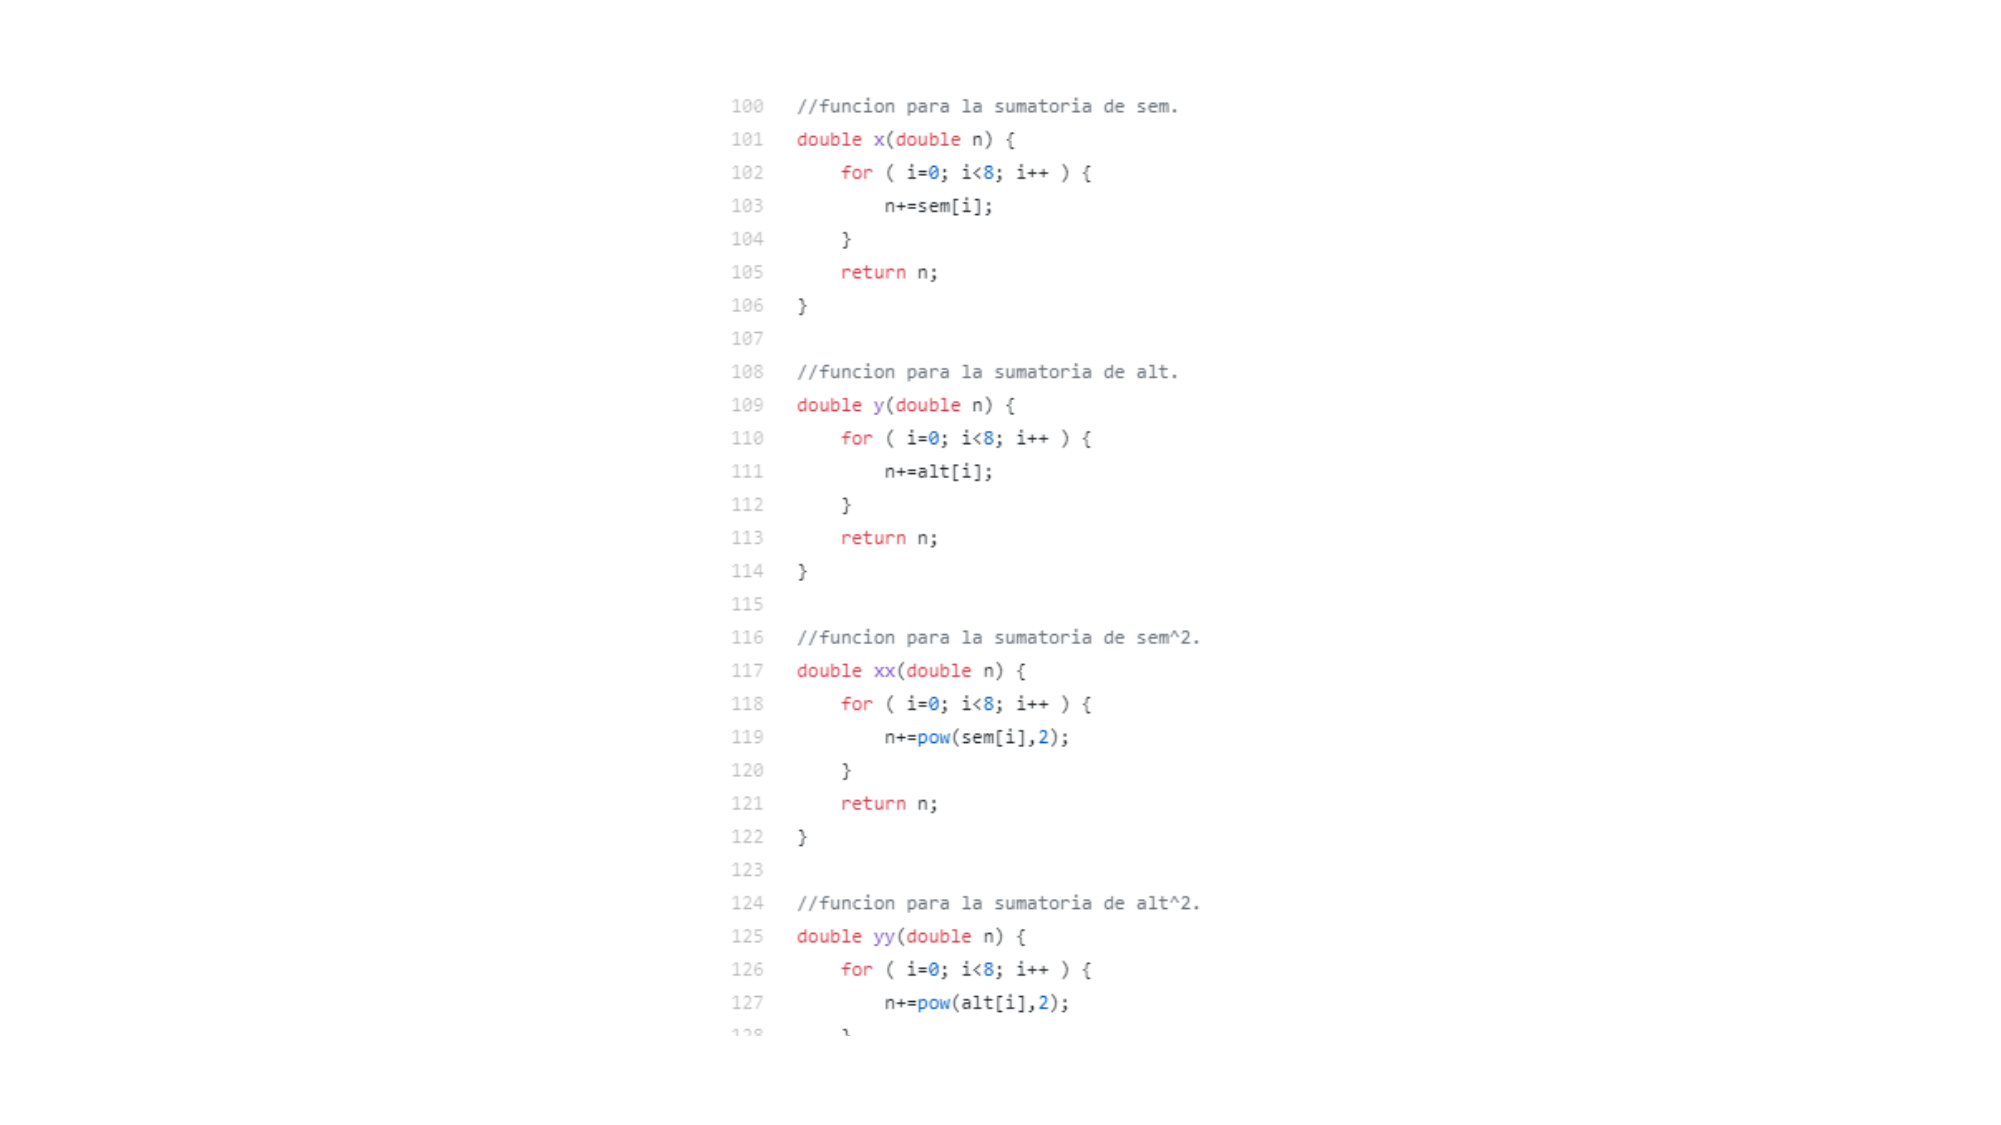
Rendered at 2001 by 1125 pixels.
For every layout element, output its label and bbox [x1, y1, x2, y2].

picture [708, 89, 1292, 1036]
